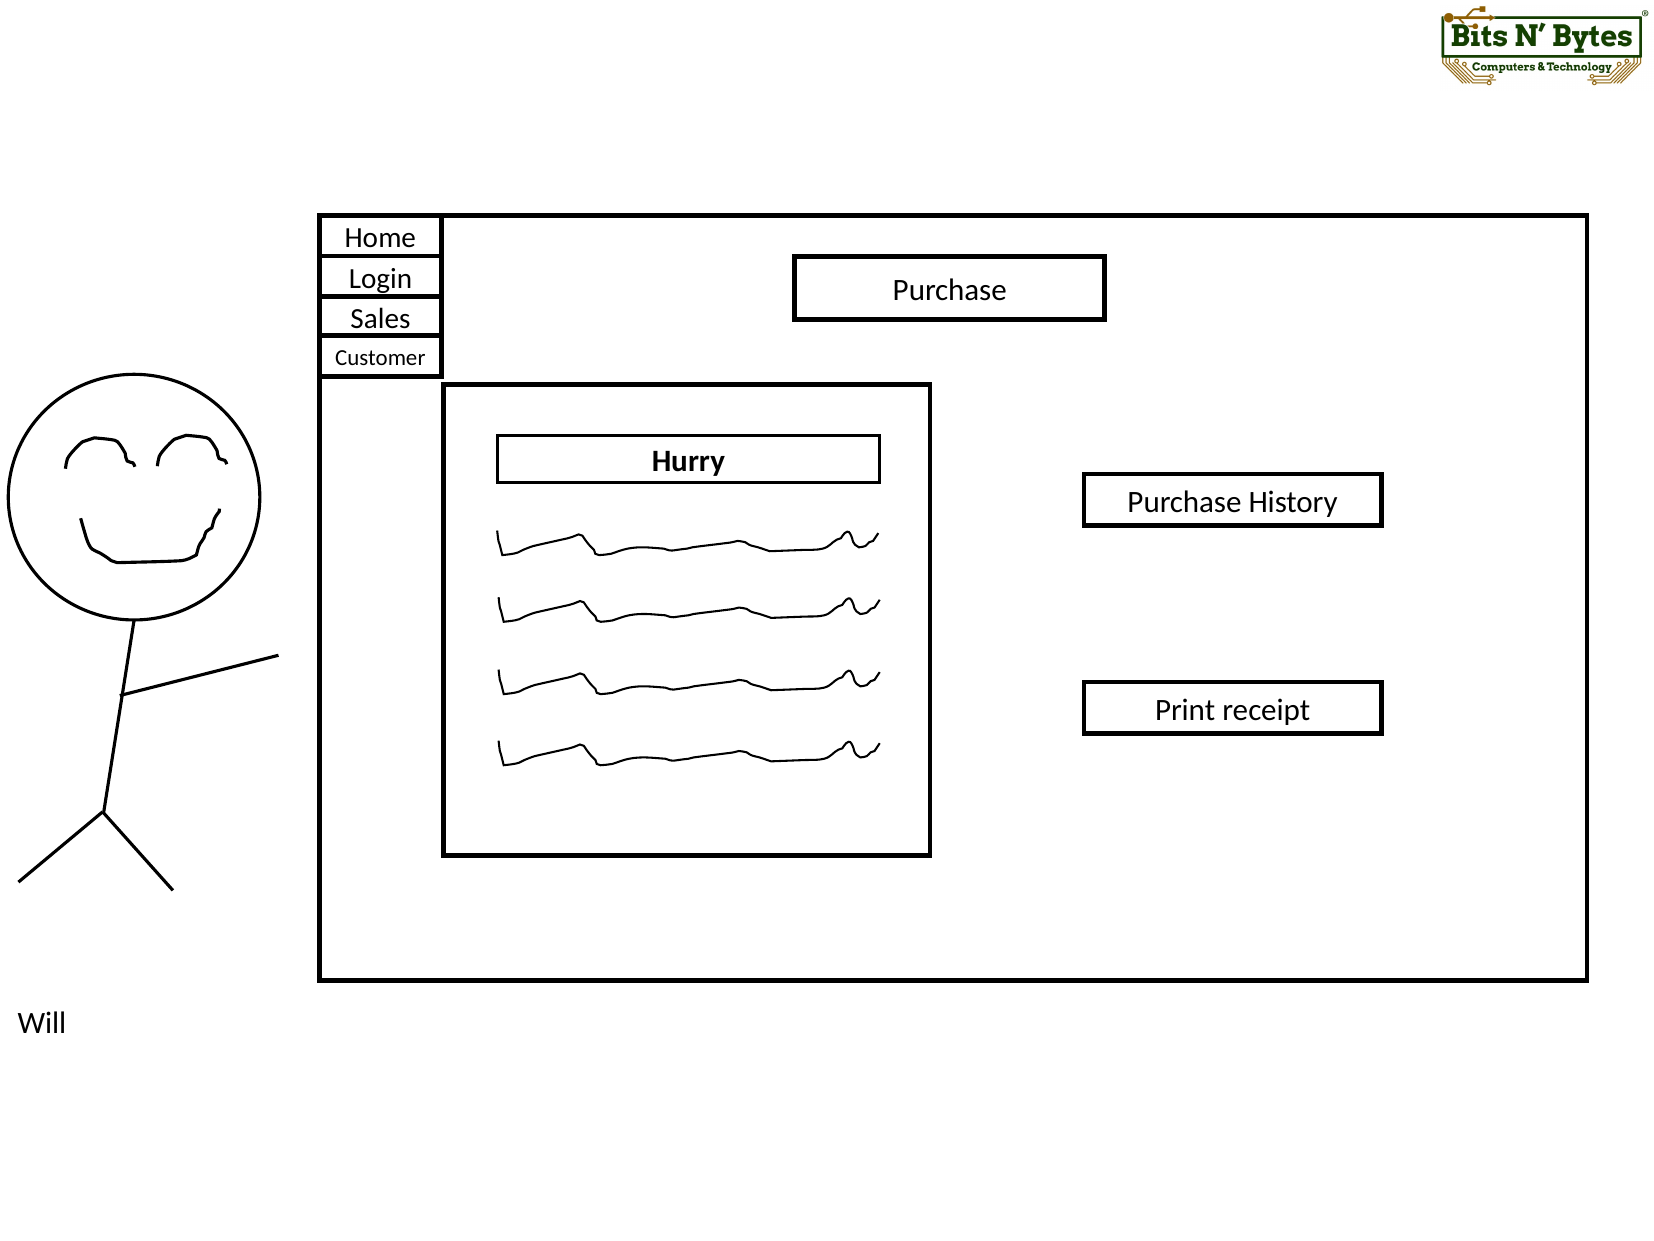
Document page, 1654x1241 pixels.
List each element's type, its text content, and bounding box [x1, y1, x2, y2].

text_box Login [318, 255, 442, 295]
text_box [102, 811, 173, 891]
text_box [119, 655, 279, 696]
text_box [79, 508, 221, 564]
text_box [156, 434, 228, 467]
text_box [18, 811, 102, 883]
text_box [496, 530, 880, 557]
text_box [497, 669, 881, 696]
text_box [318, 214, 1588, 982]
text_box Will [3, 994, 82, 1047]
text_box [442, 384, 931, 856]
text_box Hurry [496, 434, 881, 484]
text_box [103, 619, 135, 811]
text_box Sales [318, 295, 442, 335]
text_box [497, 740, 881, 767]
text_box [64, 436, 136, 469]
text_box Home [318, 214, 442, 255]
text_box [7, 373, 261, 621]
picture [1440, 5, 1654, 91]
text_box Print receipt [1083, 681, 1382, 735]
text_box Customer [318, 335, 442, 378]
text_box Purchase [793, 255, 1106, 321]
text_box [497, 597, 881, 623]
text_box Purchase History [1083, 473, 1382, 527]
